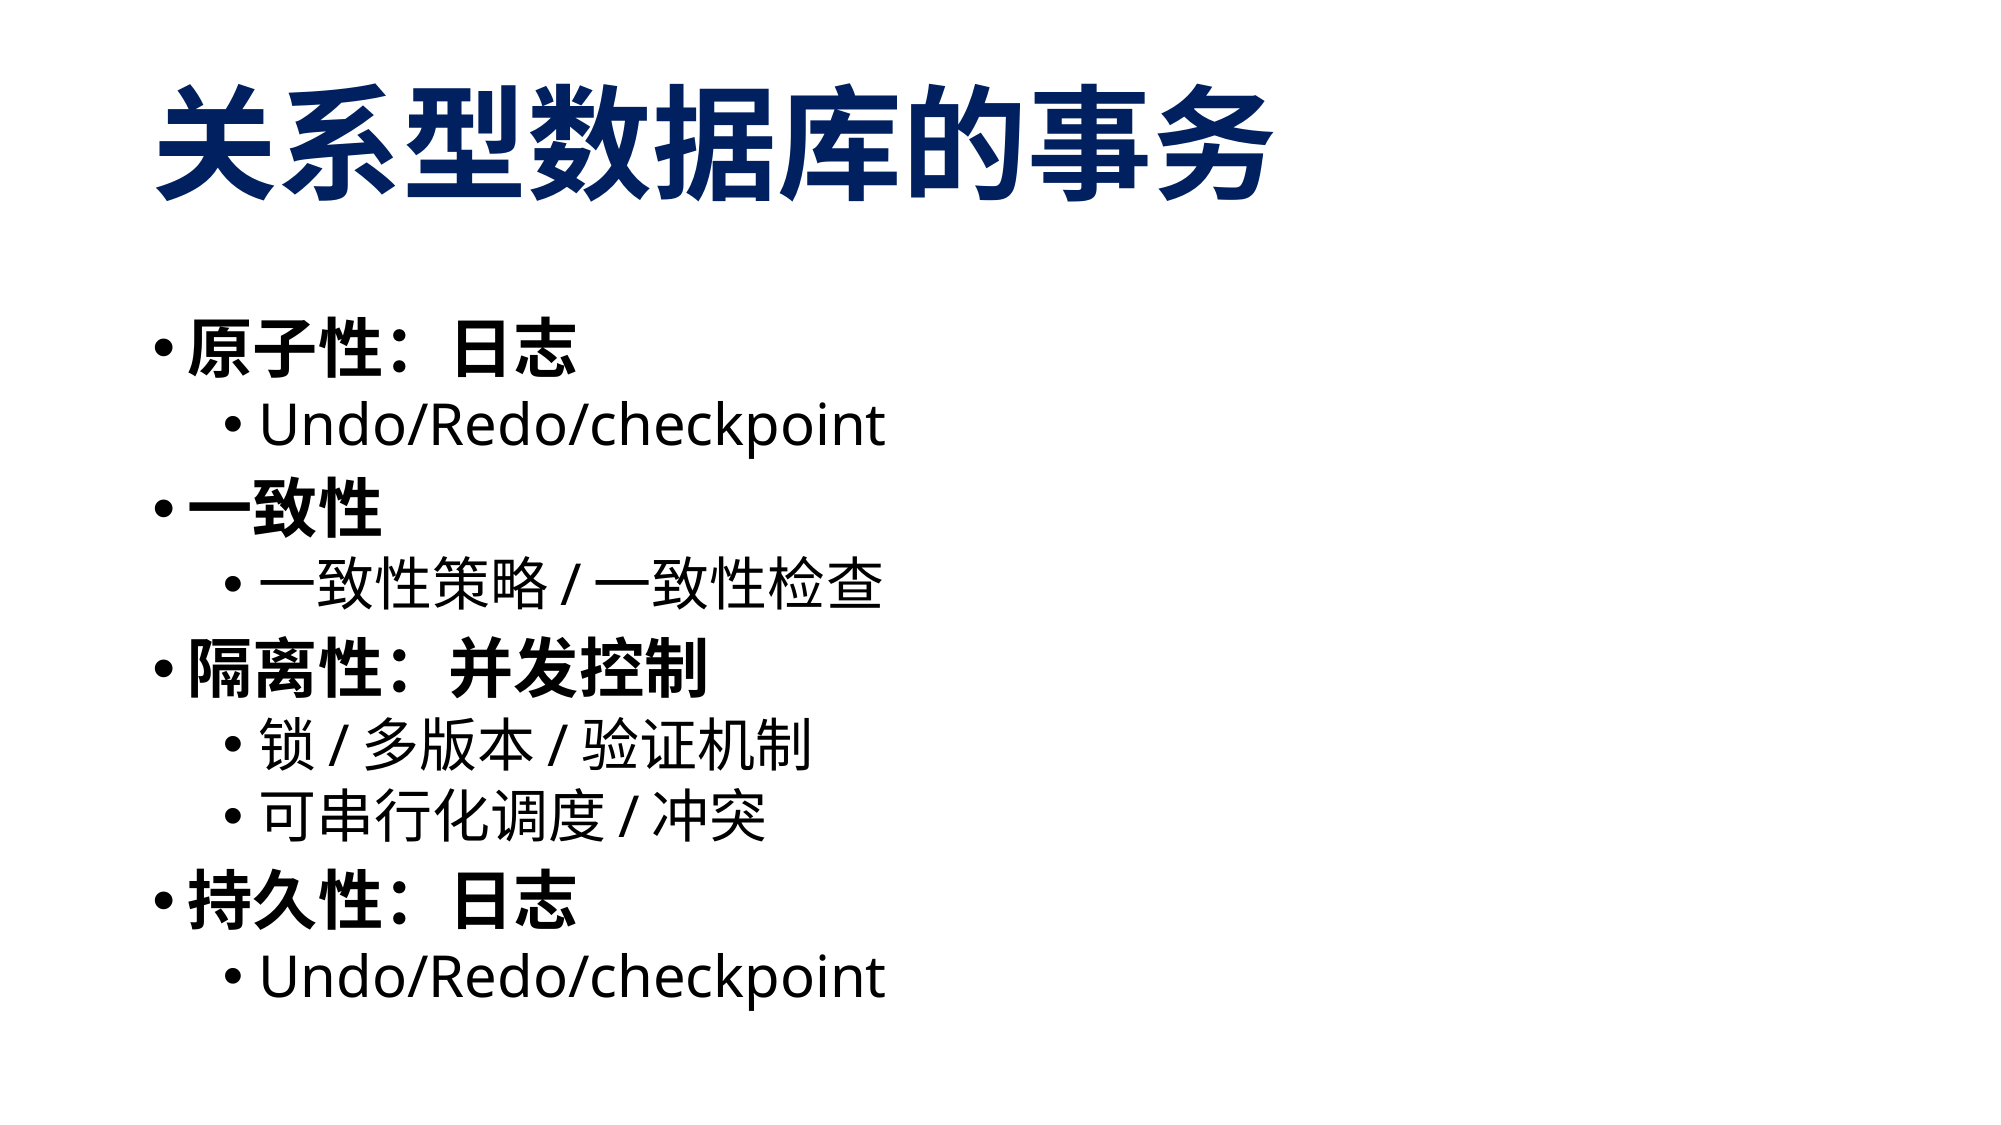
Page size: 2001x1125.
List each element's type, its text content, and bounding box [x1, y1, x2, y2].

list 原子性：日志 Undo/Redo/checkpoint 一致性 一致性策略/一致性检查 隔离性：并发控制 锁/多版本/验证机制 可串行化调度/冲突 持久性：日志 Undo/Redo/checkpoint [137, 308, 1863, 1023]
title 关系型数据库的事务 [137, 41, 1863, 259]
